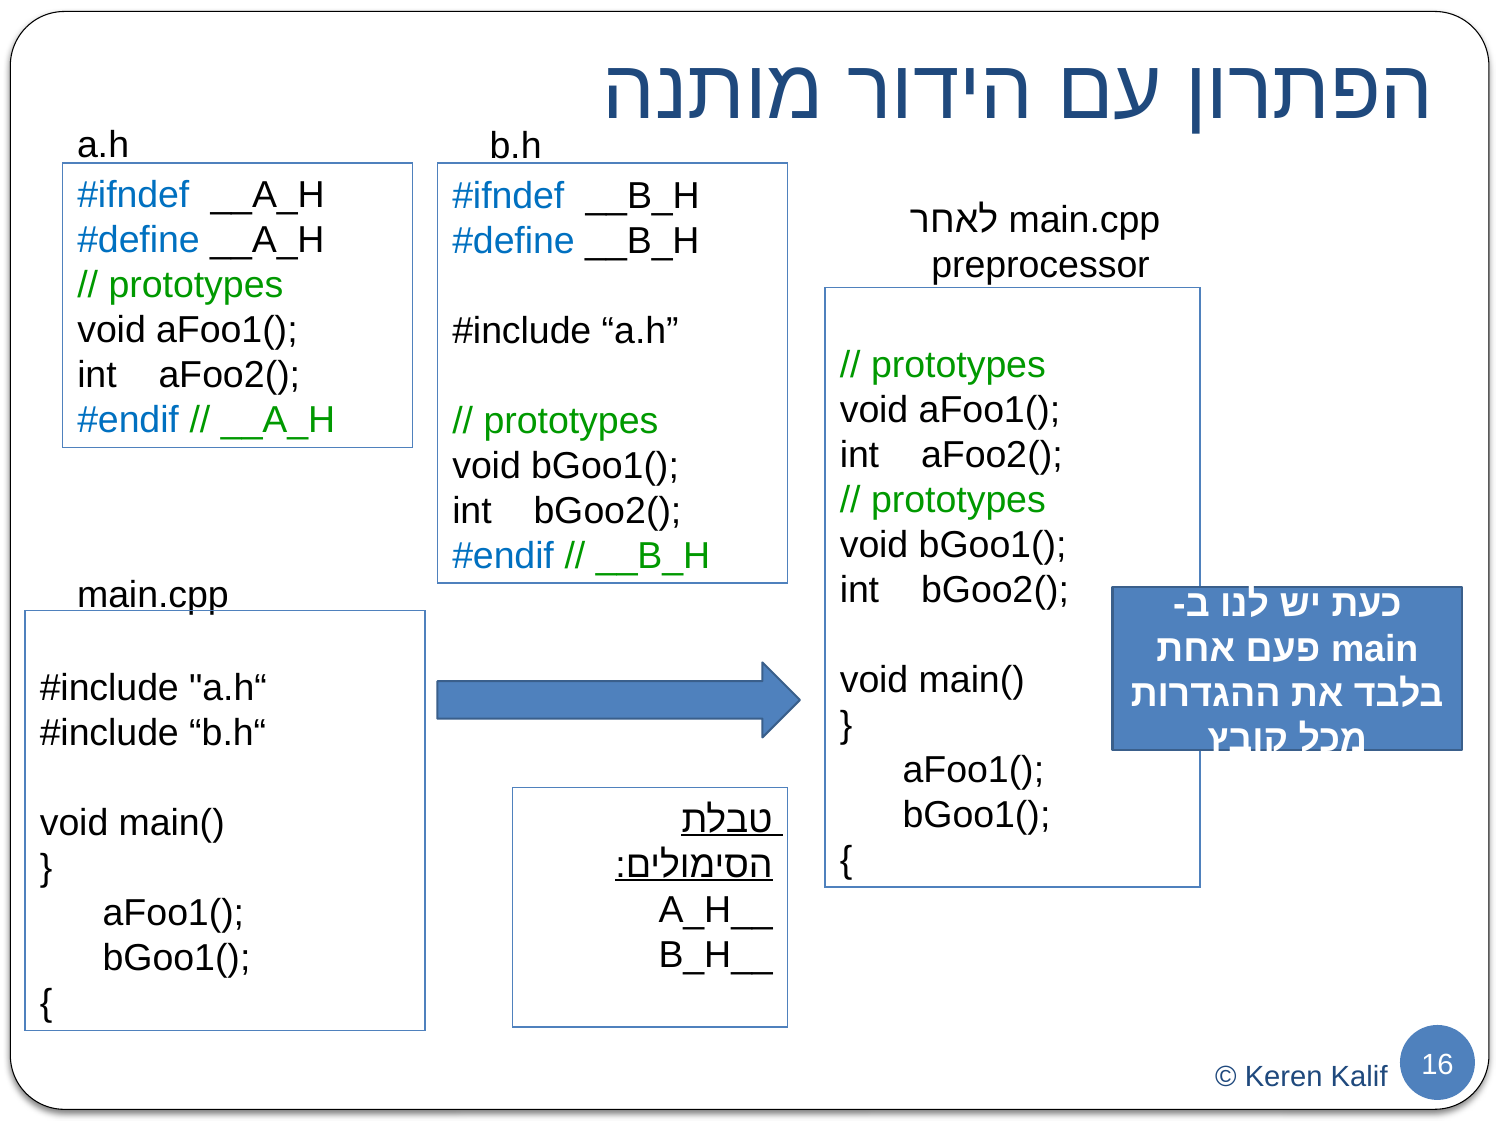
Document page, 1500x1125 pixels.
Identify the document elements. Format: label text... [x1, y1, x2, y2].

text_box כעת יש לנו ב- main פעם אחת בלבד את ההגדרות מכל קובץ [1111, 586, 1463, 751]
text_box טבלת הסימולים: __A_H __B_H [512, 787, 788, 1028]
text_box a.h [62, 112, 300, 162]
text_box // prototypes void aFoo1(); int aFoo2(); // prototypes void bGoo1(); int bGoo2(); void main() } aFoo1(); bGoo1(); { [824, 287, 1200, 888]
text_box #ifndef __B_H #define __B_H #include “a.h” // prototypes void bGoo1(); int bGoo2(); #endif // __B_H [437, 163, 788, 583]
footer © Keren Kalif [1200, 1037, 1500, 1113]
text_box b.h [474, 113, 713, 163]
title הפתרון עם הידור מותנה [49, 0, 1451, 151]
text_box [436, 661, 801, 739]
text_box main.cpp לאחר preprocessor [687, 187, 1175, 293]
slide_number 16 [1399, 1024, 1475, 1100]
text_box #include "a.h“ #include “b.h“ void main() } aFoo1(); bGoo1(); { [24, 610, 425, 1031]
text_box main.cpp [62, 562, 300, 610]
text_box #ifndef __A_H #define __A_H // prototypes void aFoo1(); int aFoo2(); #endif // __A_H [62, 162, 413, 448]
